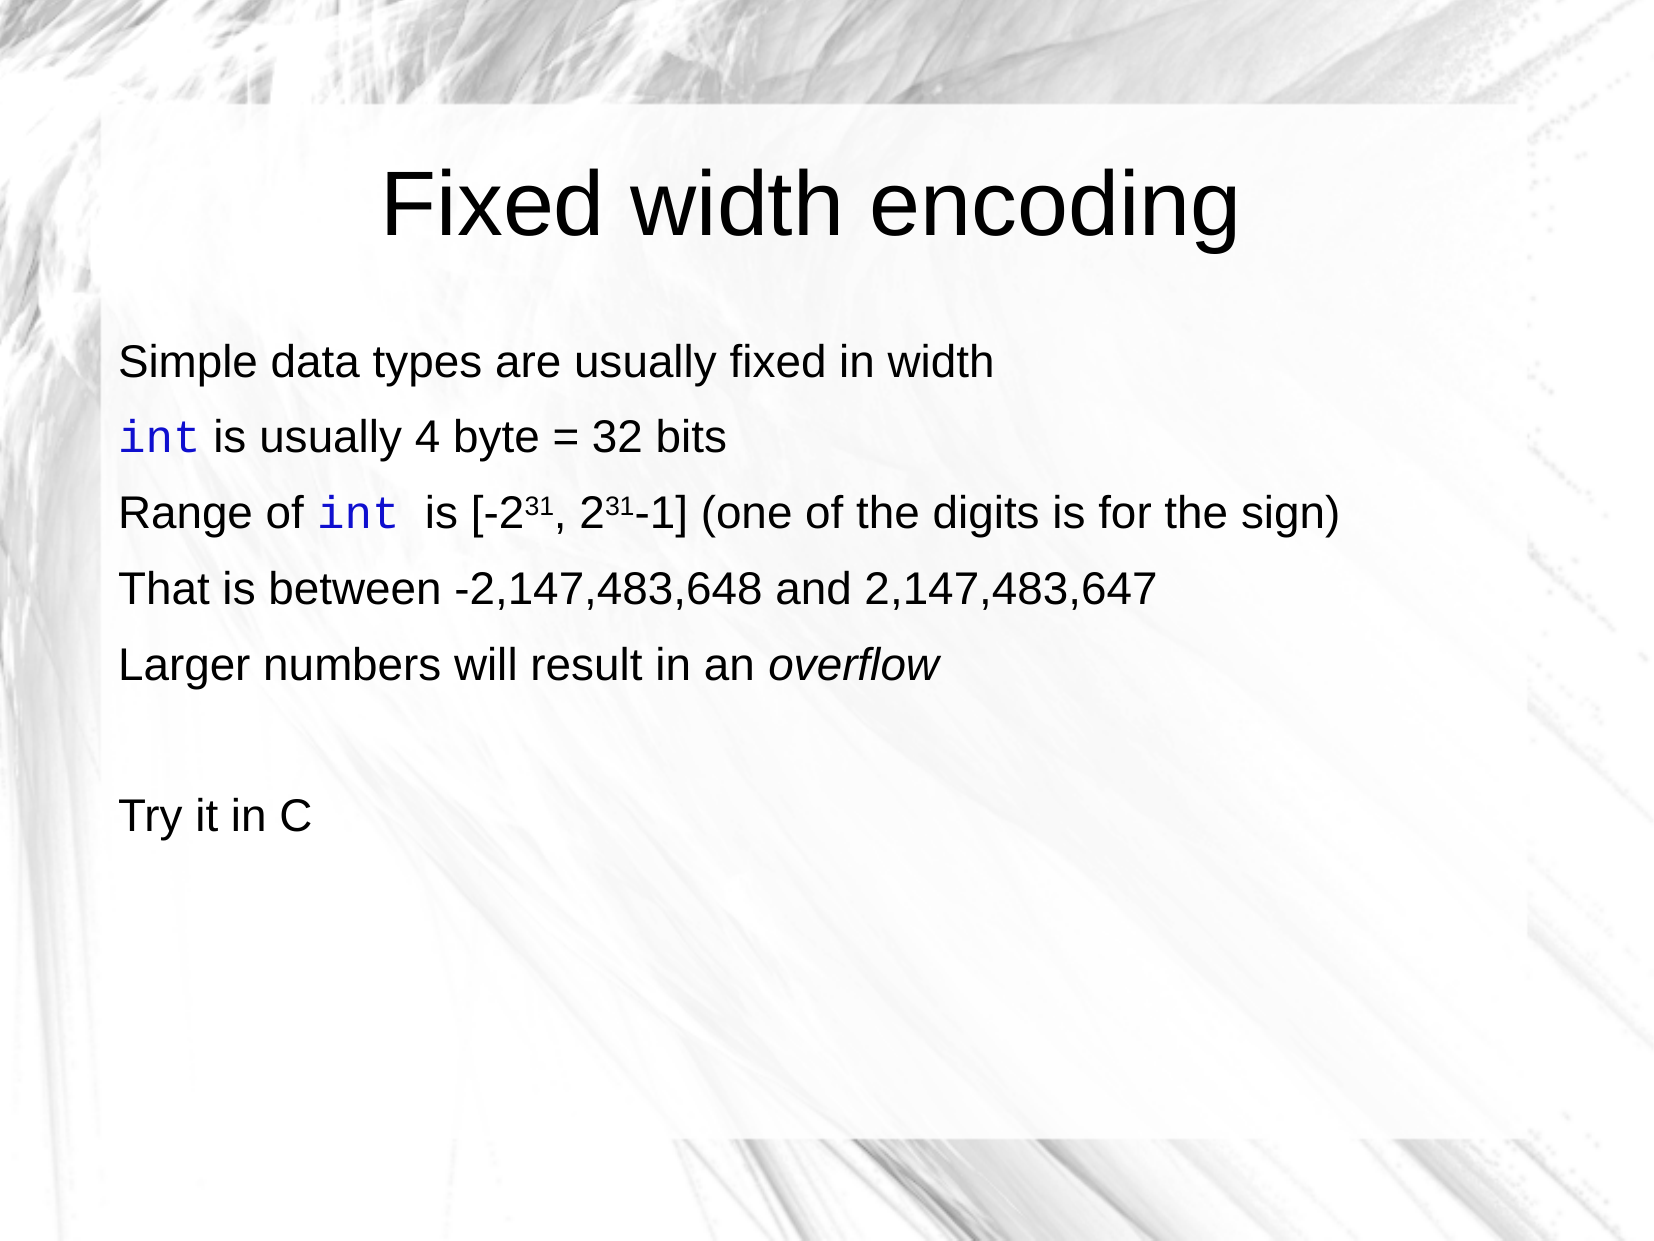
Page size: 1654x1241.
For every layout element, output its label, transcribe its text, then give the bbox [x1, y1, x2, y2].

picture [0, 0, 1654, 1241]
title Fixed width encoding [118, 93, 1506, 299]
list Simple data types are usually fixed in width int is usually 4 byte = 32 bits Range of int is [-231, 231-1] (one of the digits is for the sign) That is between -2,147,483,648 and 2,147,483,647 Larger numbers will result in an overflow Try it in C [118, 319, 1571, 1109]
